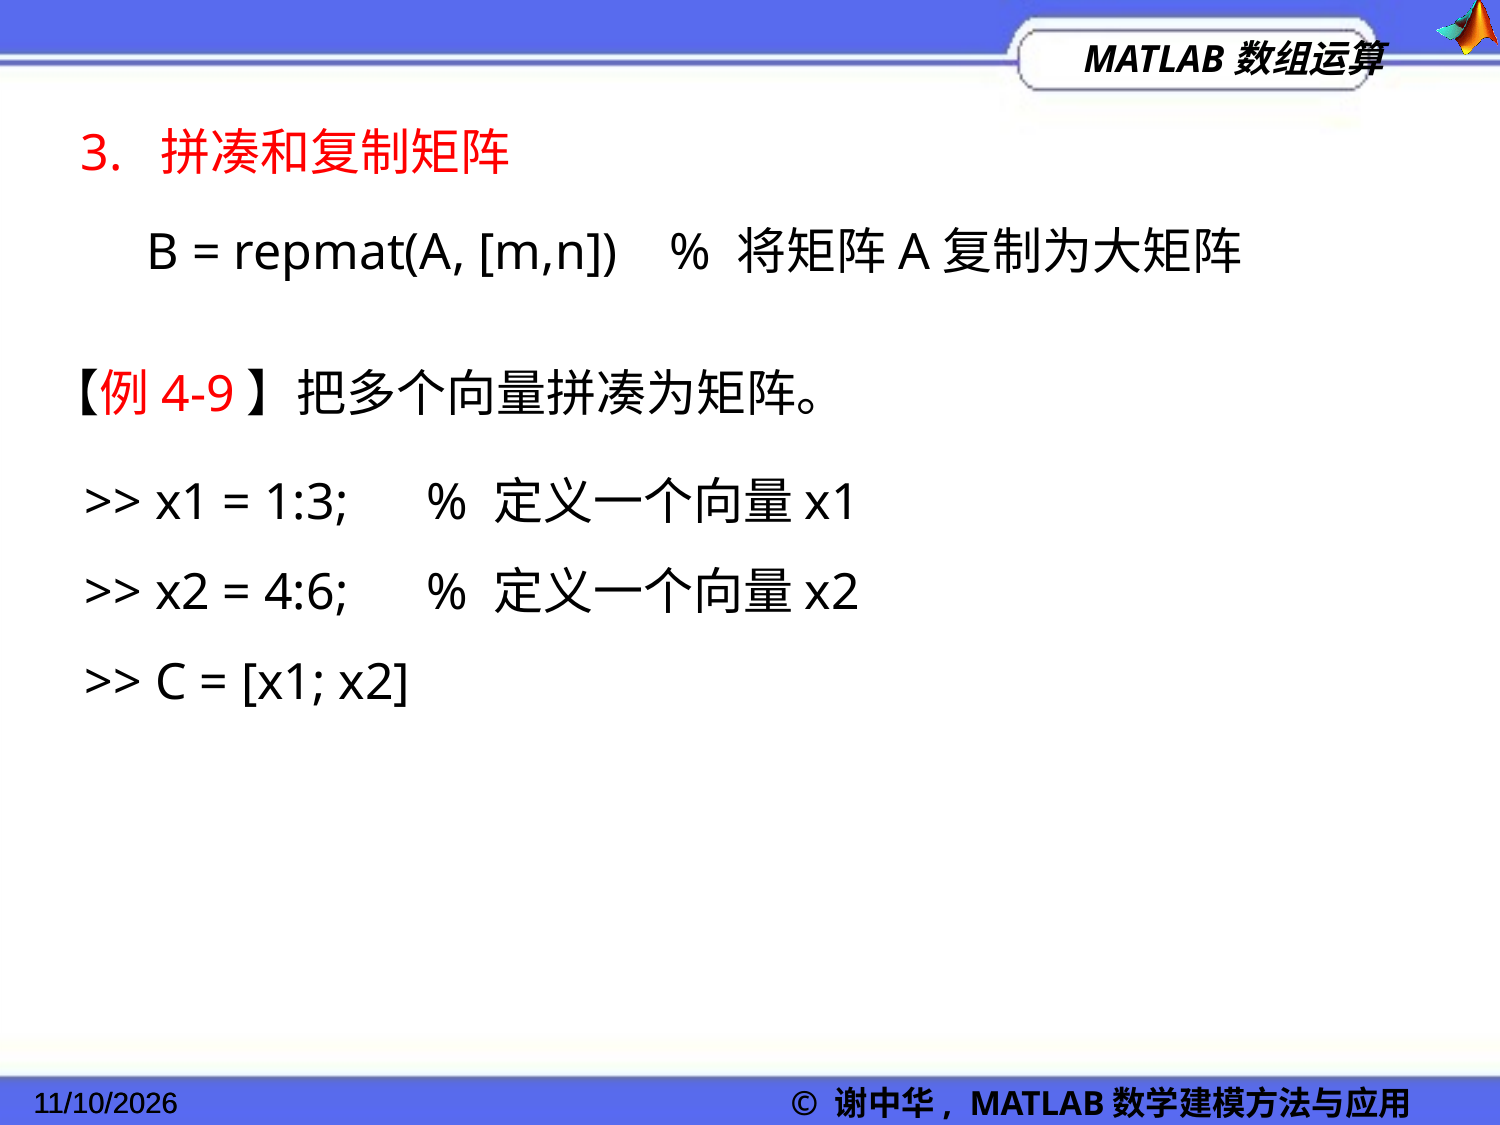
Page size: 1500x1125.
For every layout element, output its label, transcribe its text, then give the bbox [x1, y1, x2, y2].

text_box 3. 拼凑和复制矩阵 [66, 82, 1128, 188]
footer © 谢中华, MATLAB数学建模方法与应用 [790, 1081, 1495, 1122]
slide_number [17, 1077, 369, 1121]
picture [0, 0, 1500, 1125]
text_box >> x1 = 1:3; % 定义一个向量x1 >> x2 = 4:6; % 定义一个向量x2 >> C = [x1; x2] [70, 432, 1400, 718]
text_box 【例4-9】把多个向量拼凑为矩阵。 [35, 324, 1364, 429]
text_box B = repmat(A, [m,n]) % 将矩阵A复制为大矩阵 [131, 181, 1365, 287]
